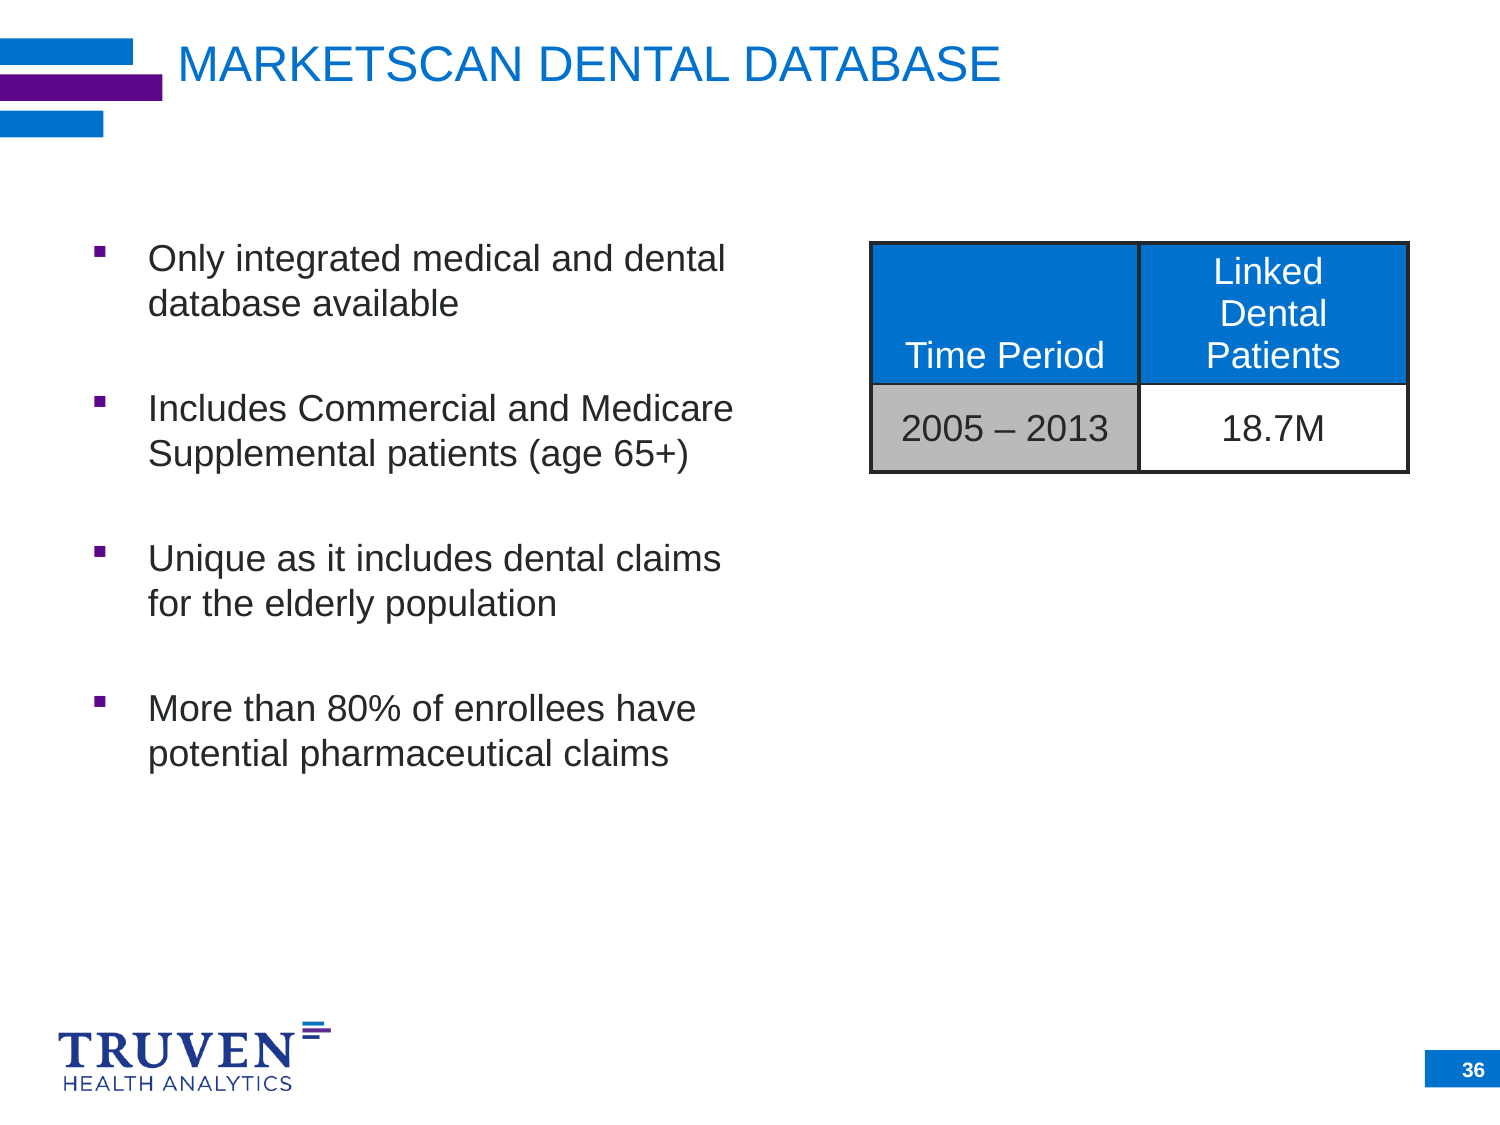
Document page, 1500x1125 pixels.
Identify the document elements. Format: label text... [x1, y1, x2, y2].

table_cell 2005 – 2013 [873, 385, 1137, 470]
picture [24, 987, 365, 1125]
list Only integrated medical and dental database available Includes Commercial and Medicare Supplemental patients (age 65+) Unique as it includes dental claims for the elderly population More than 80% of enrollees have potential pharmaceutical claims [76, 226, 750, 869]
table_cell 18.7M [1141, 385, 1406, 470]
table_header Linked Dental Patients [1141, 245, 1406, 383]
slide_number 36 [1412, 1050, 1500, 1088]
table_header Time Period [873, 245, 1137, 383]
title MARKETSCAN DENTAL DATABASE [162, 23, 1463, 175]
